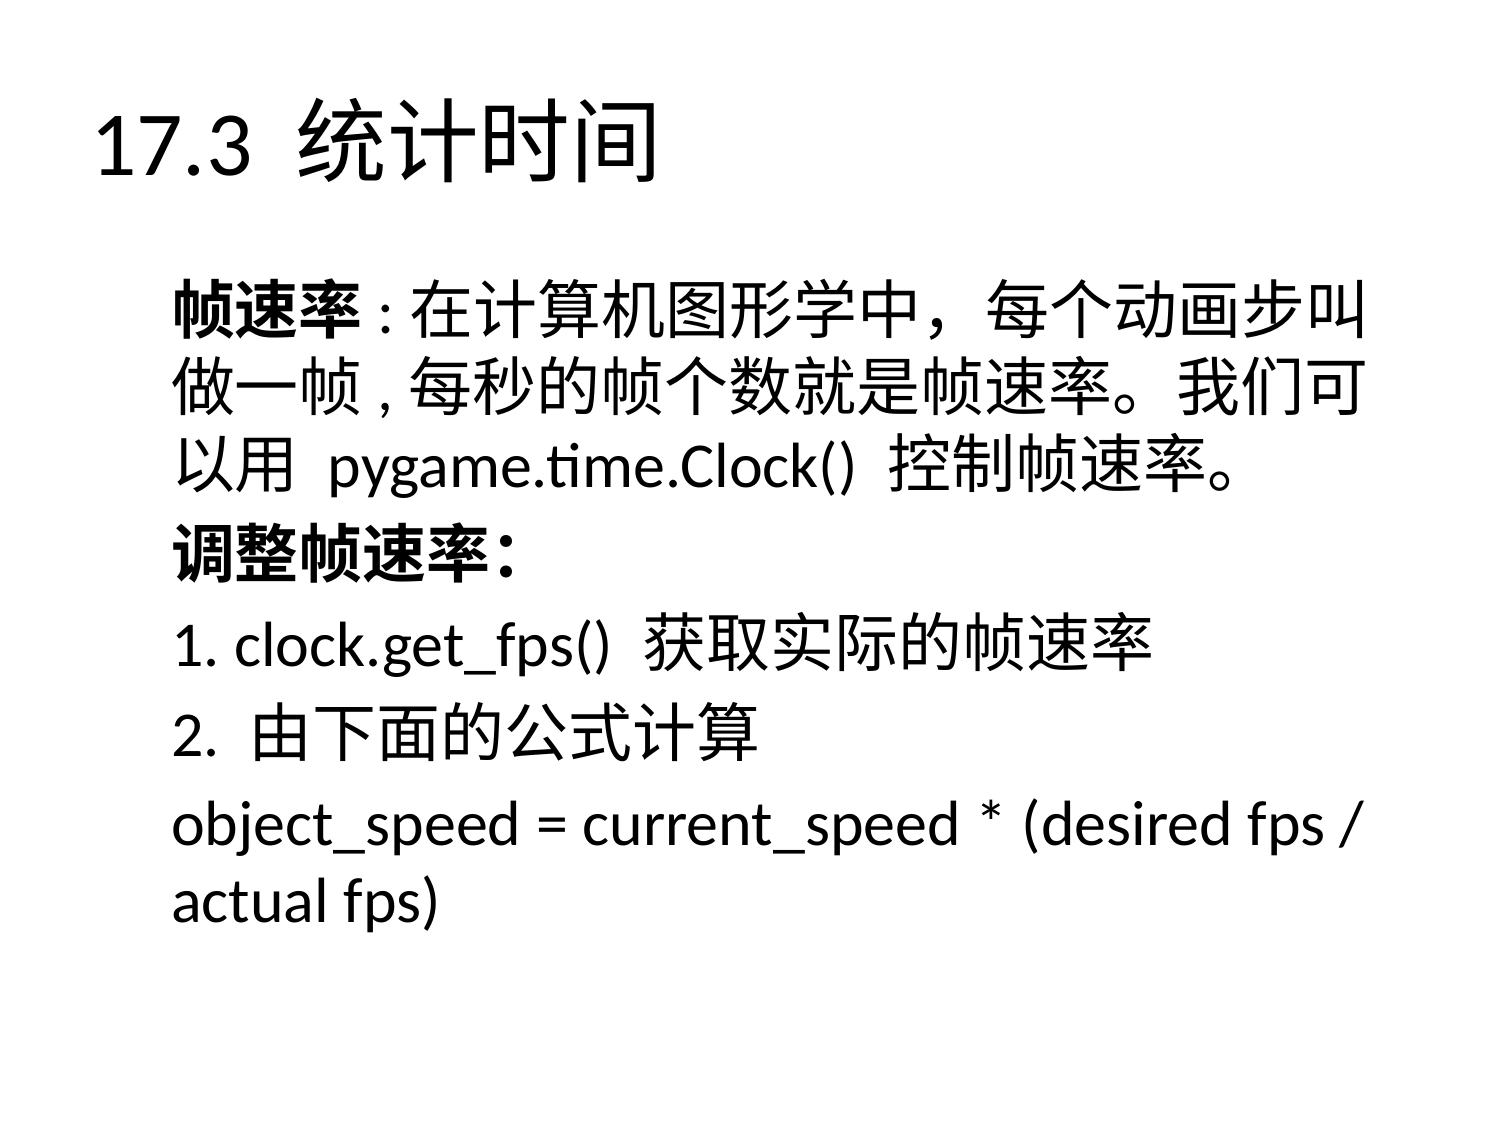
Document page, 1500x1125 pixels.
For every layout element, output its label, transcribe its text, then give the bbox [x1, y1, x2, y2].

title 17.3 统计时间 [75, 45, 1425, 233]
list 帧速率:在计算机图形学中，每个动画步叫做一帧,每秒的帧个数就是帧速率。我们可以用 pygame.time.Clock() 控制帧速率。 调整帧速率： 1. clock.get_fps() 获取实际的帧速率 2. 由下面的公式计算 object_speed = current_speed * (desired fps / actual fps) [75, 262, 1425, 1005]
